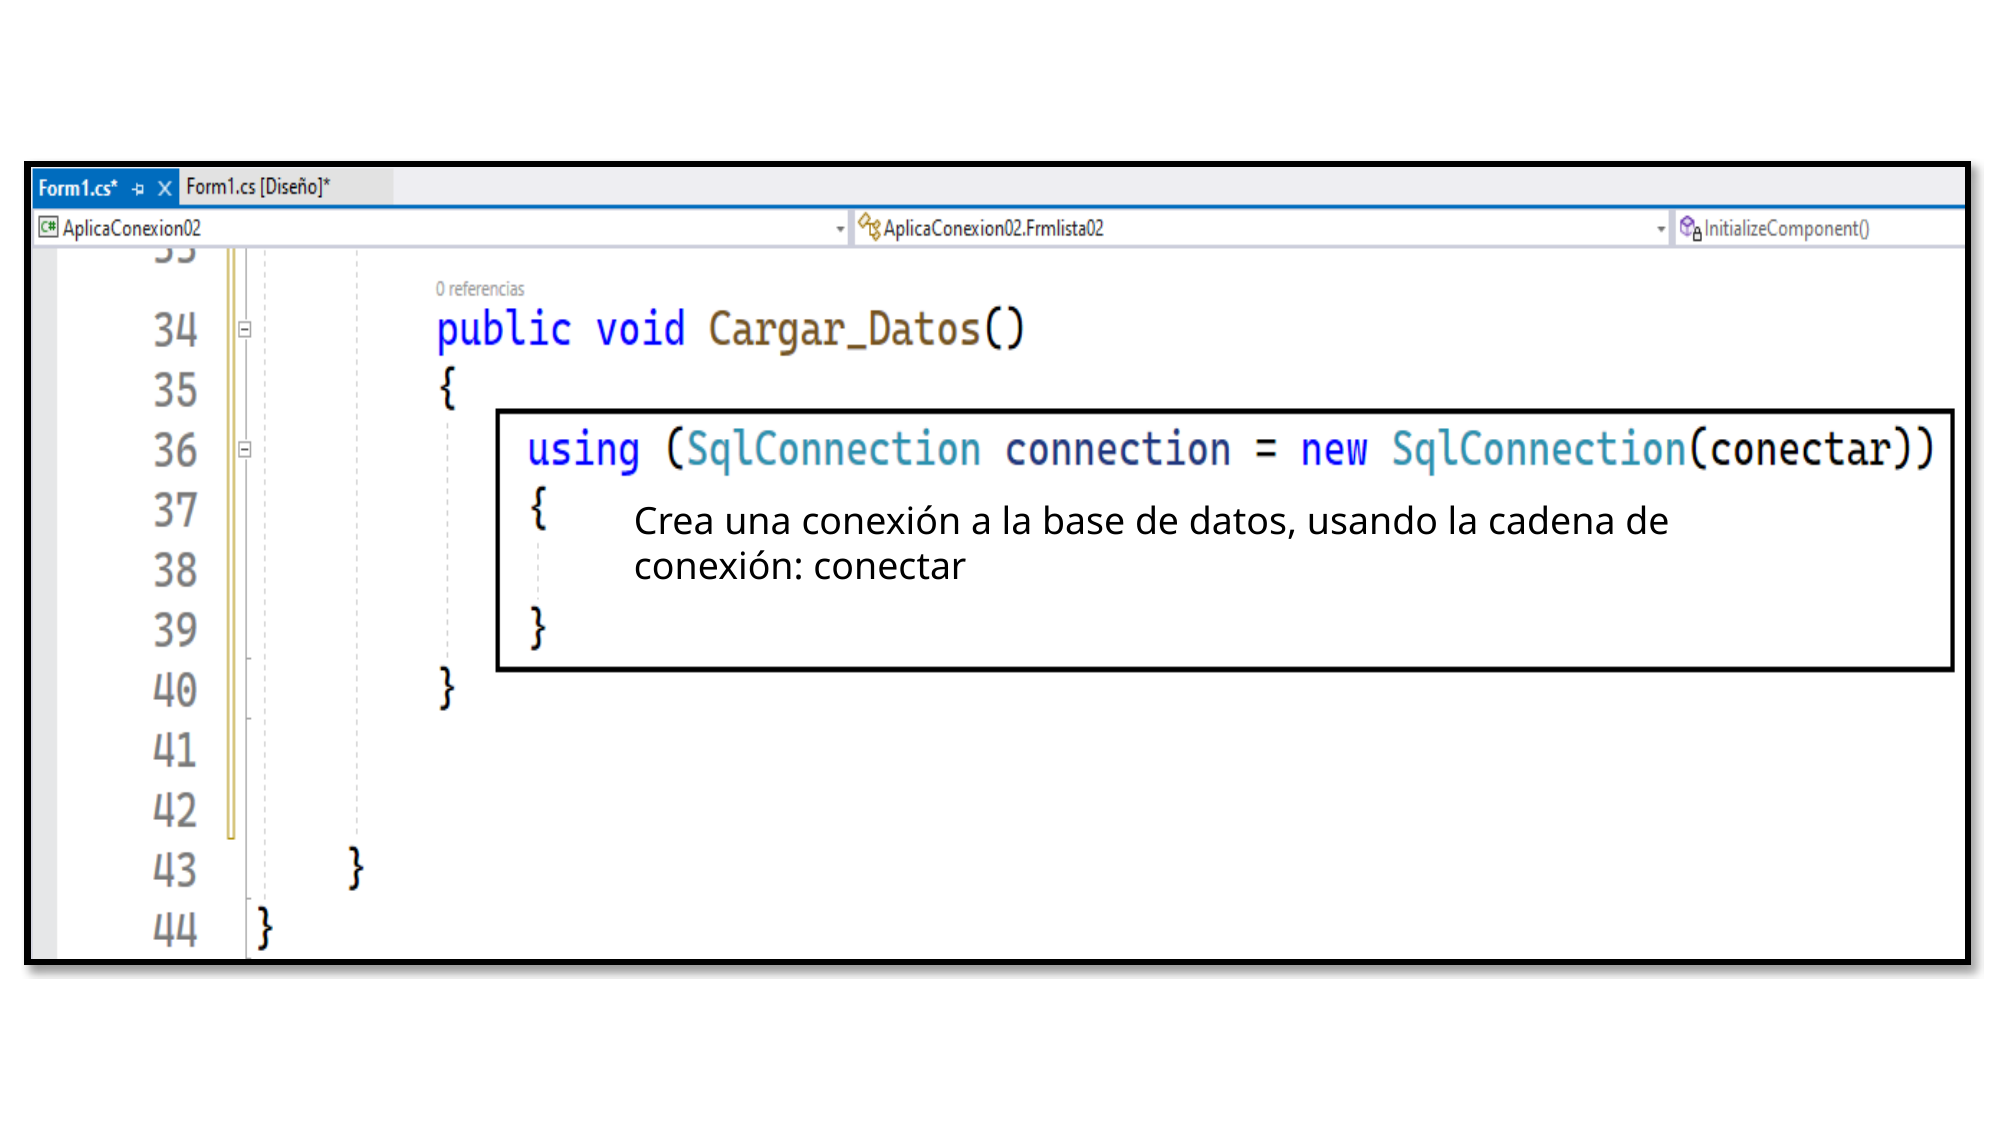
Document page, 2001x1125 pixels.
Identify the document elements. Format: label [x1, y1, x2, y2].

picture [30, 167, 1965, 960]
